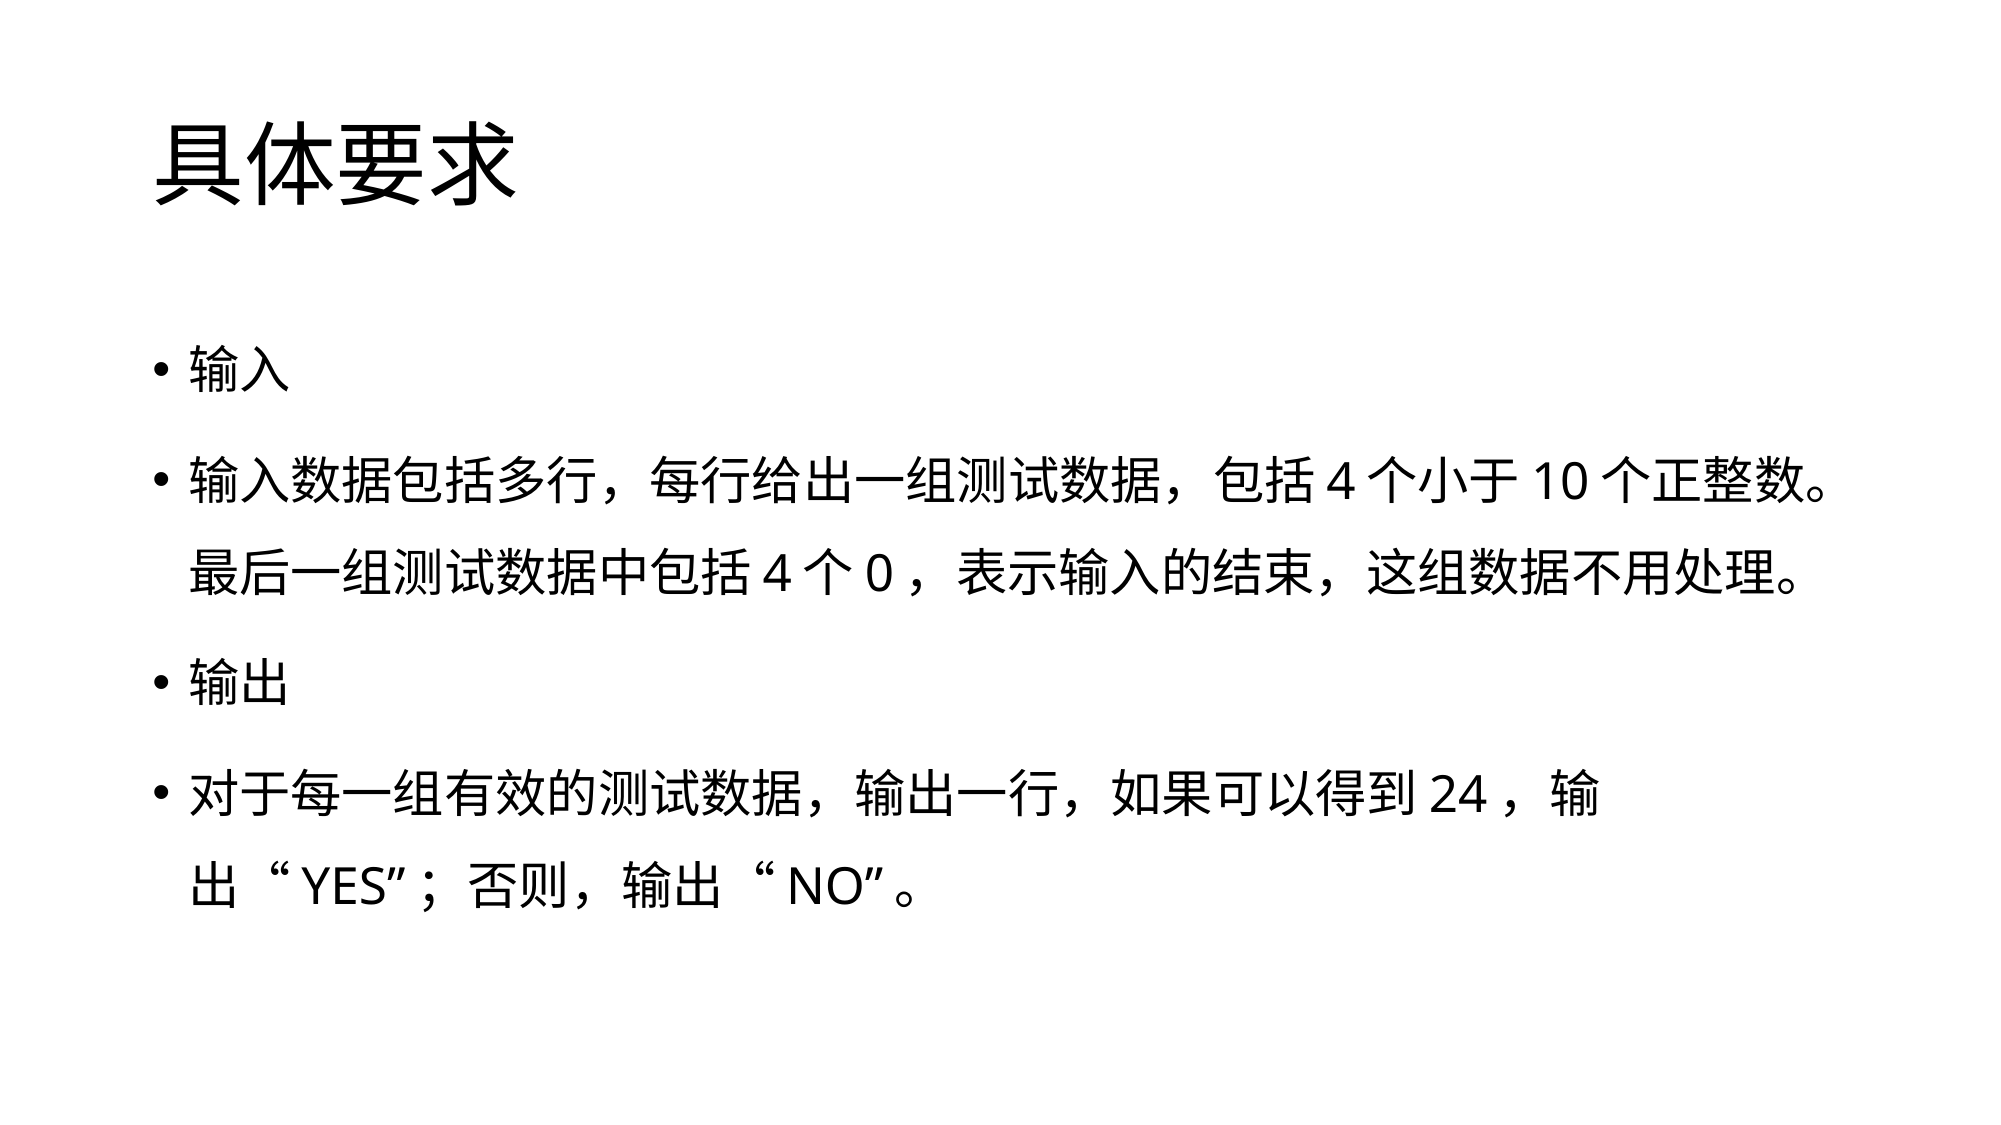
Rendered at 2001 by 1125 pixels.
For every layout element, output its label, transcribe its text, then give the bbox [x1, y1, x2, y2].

title 具体要求 [137, 59, 1863, 278]
list 输入 输入数据包括多行，每行给出一组测试数据，包括4个小于10个正整数。最后一组测试数据中包括4个0，表示输入的结束，这组数据不用处理。 输出 对于每一组有效的测试数据，输出一行，如果可以得到24，输出“YES”；否则，输出“NO”。 [137, 299, 1863, 1014]
